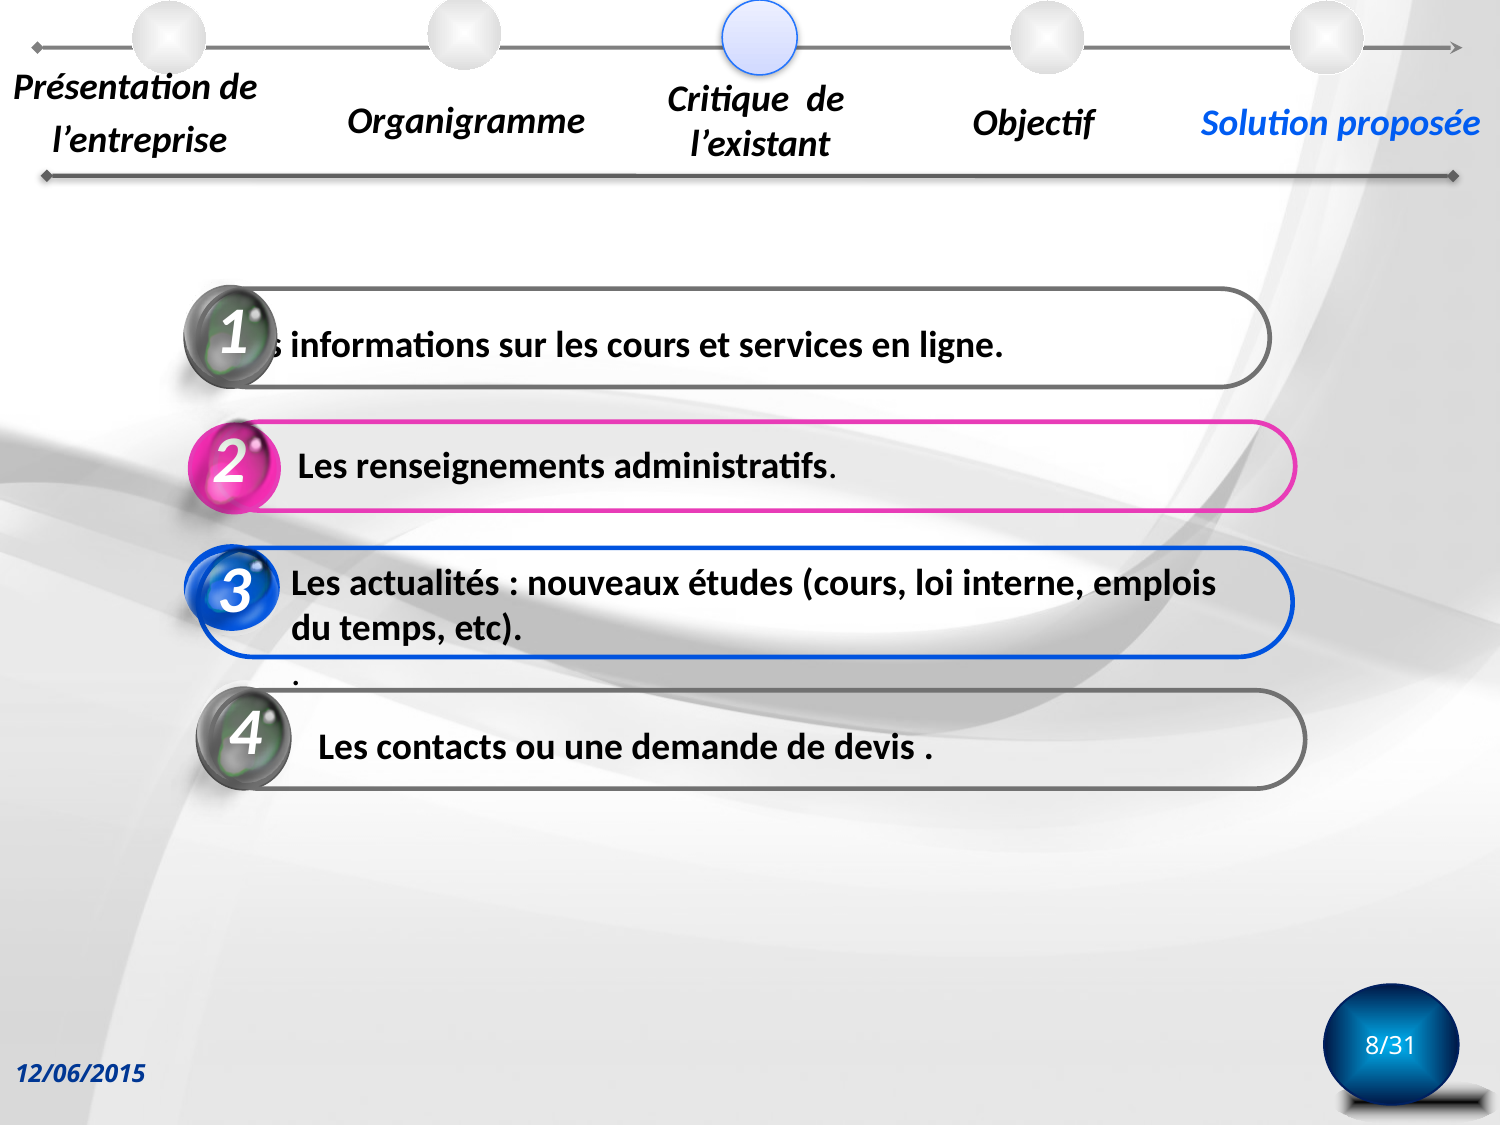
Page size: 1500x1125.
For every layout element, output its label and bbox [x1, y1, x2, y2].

text_box [170, 680, 1306, 835]
text_box [159, 538, 1318, 703]
text_box [159, 408, 1424, 563]
text_box [1323, 984, 1500, 1125]
picture [0, 0, 1500, 1125]
text_box [159, 278, 1270, 433]
